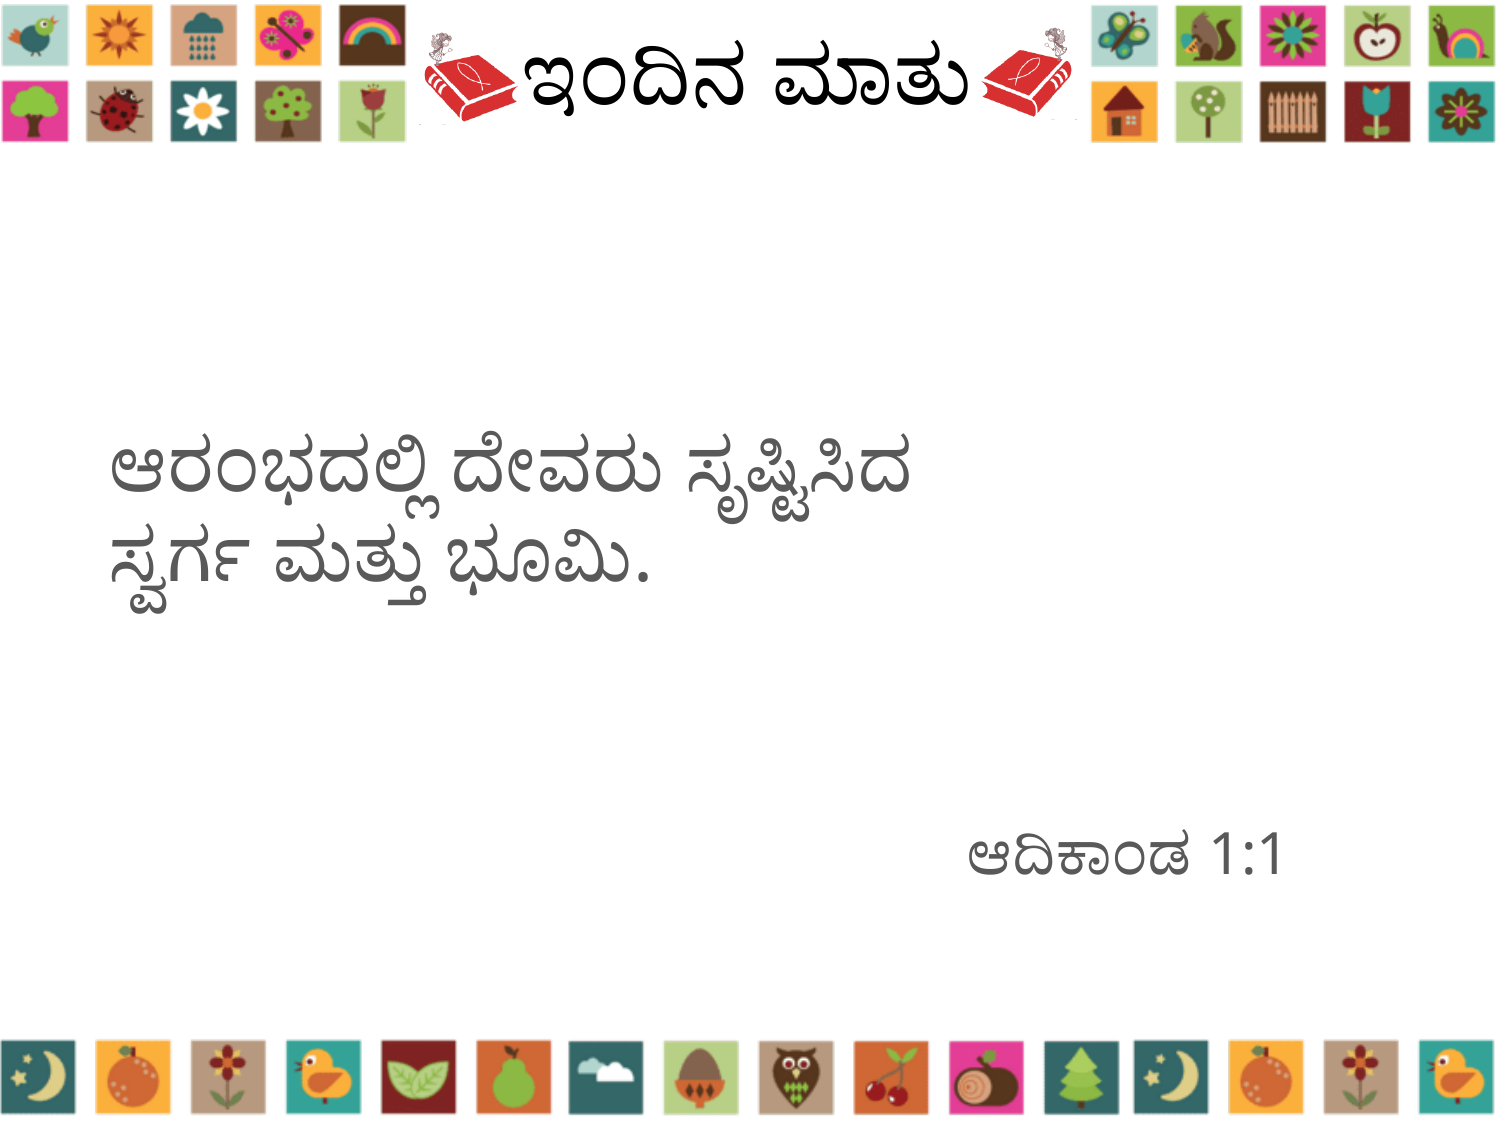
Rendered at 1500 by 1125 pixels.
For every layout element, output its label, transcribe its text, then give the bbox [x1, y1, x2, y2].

text_box ಆರಂಭದಲ್ಲಿ ದೇವರು ಸೃಷ್ಟಿಸಿದ ಸ್ವರ್ಗ ಮತ್ತು ಭೂಮಿ. [94, 408, 1441, 604]
text_box ಇಂದಿನ ಮಾತು [425, 13, 1077, 129]
picture [0, 3, 550, 150]
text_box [0, 1028, 1500, 1118]
text_box ಆದಿಕಾಂಡ 1:1 [812, 809, 1445, 894]
picture [950, 3, 1500, 150]
